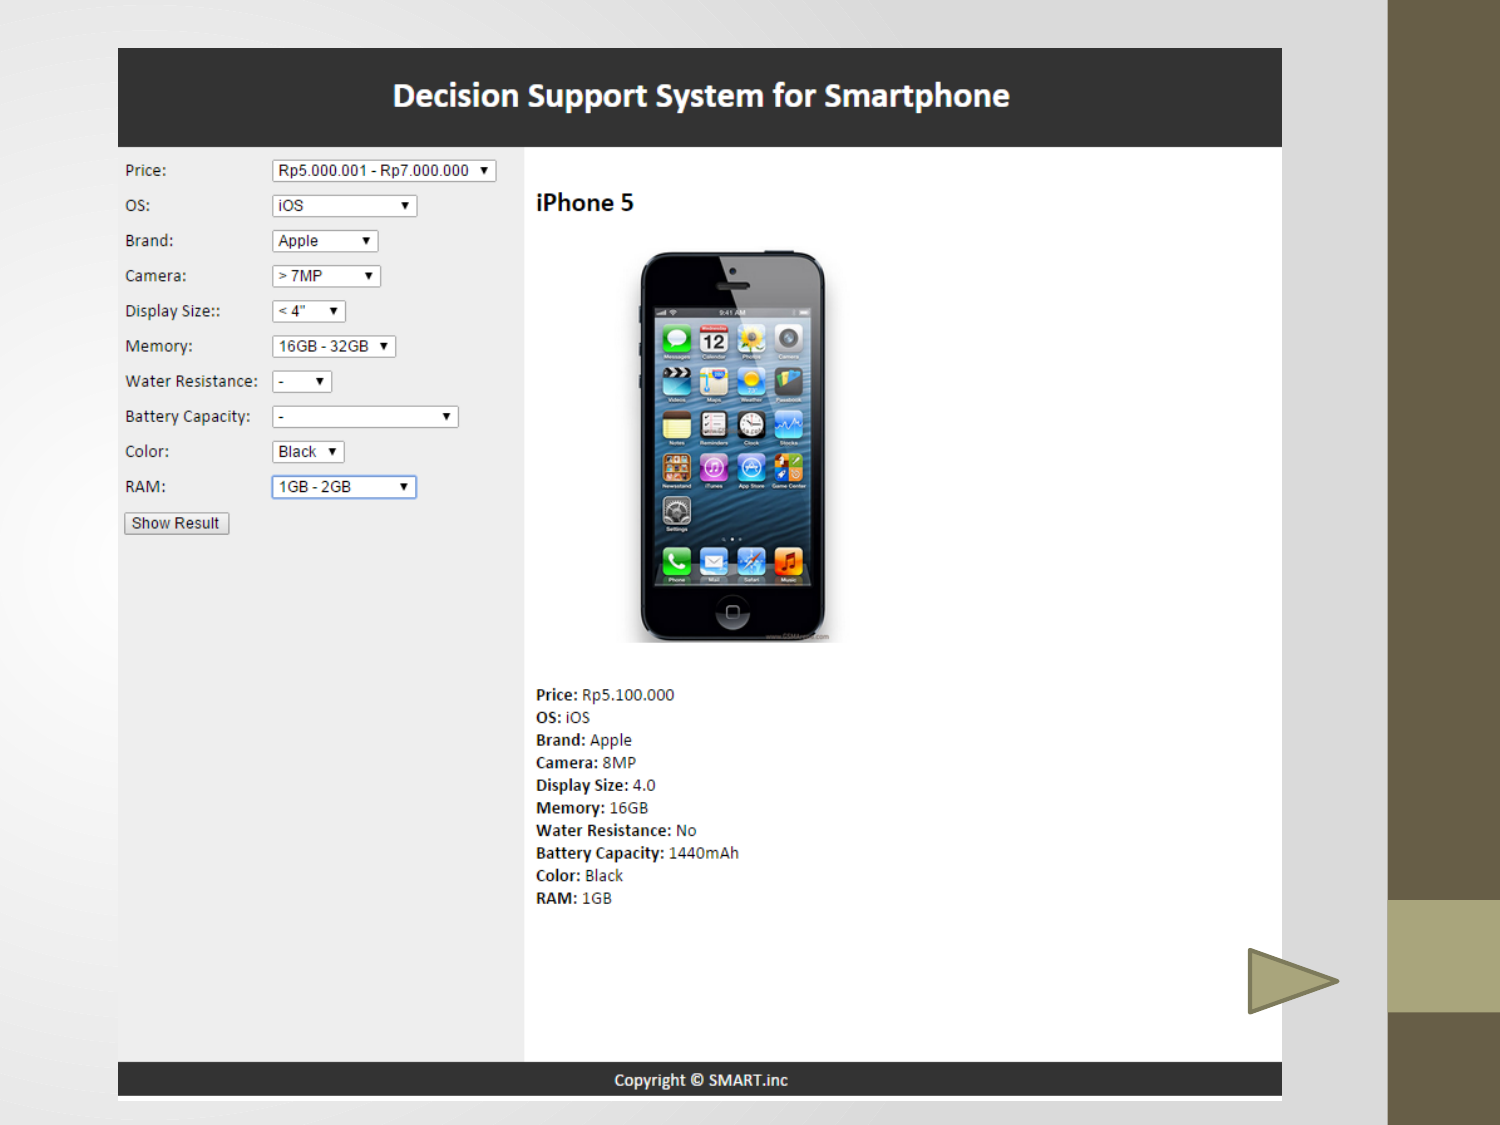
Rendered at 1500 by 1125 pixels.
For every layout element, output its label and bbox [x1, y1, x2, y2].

list [117, 47, 1283, 1102]
text_box [1294, 963, 1340, 999]
